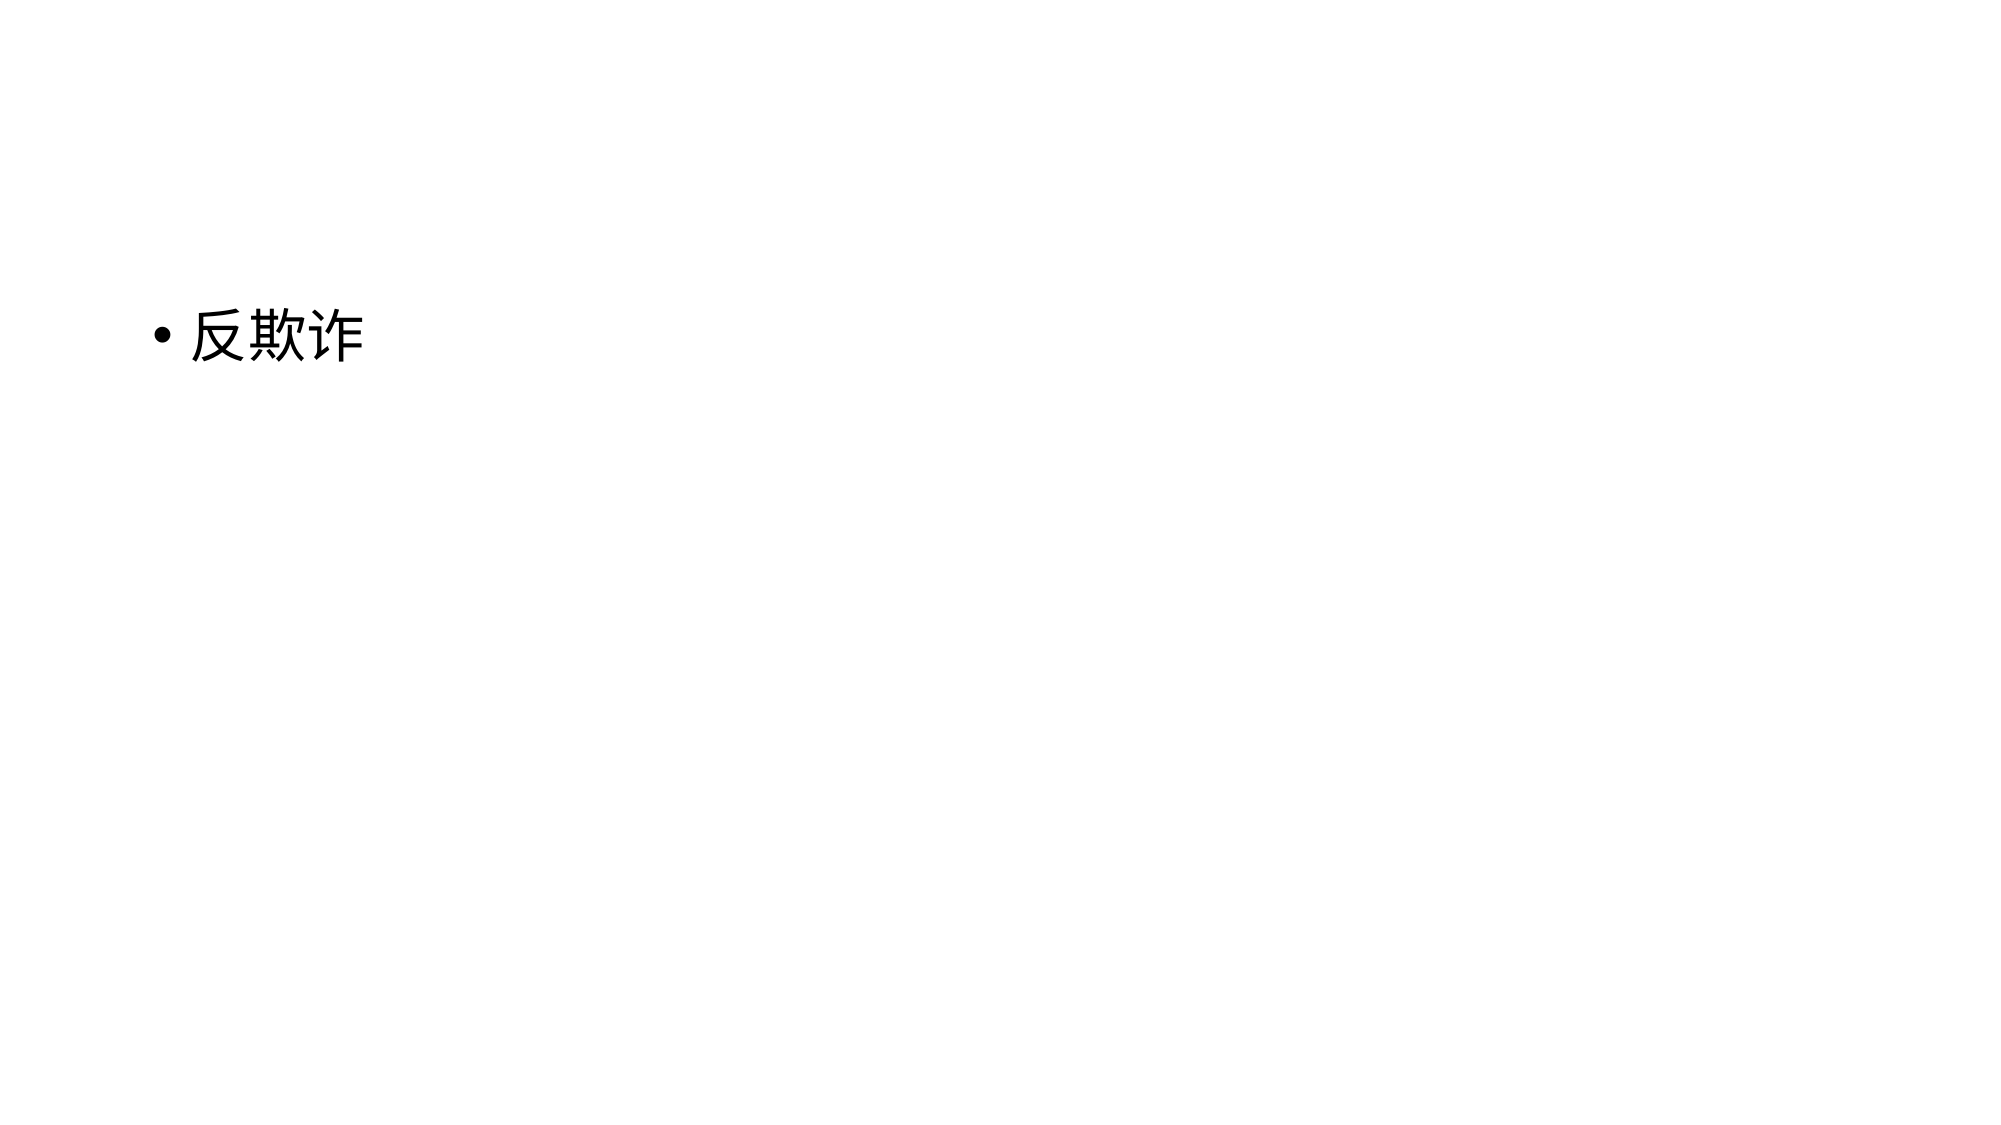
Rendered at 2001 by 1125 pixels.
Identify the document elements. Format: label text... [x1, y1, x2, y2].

list 反欺诈 [137, 299, 1863, 1014]
